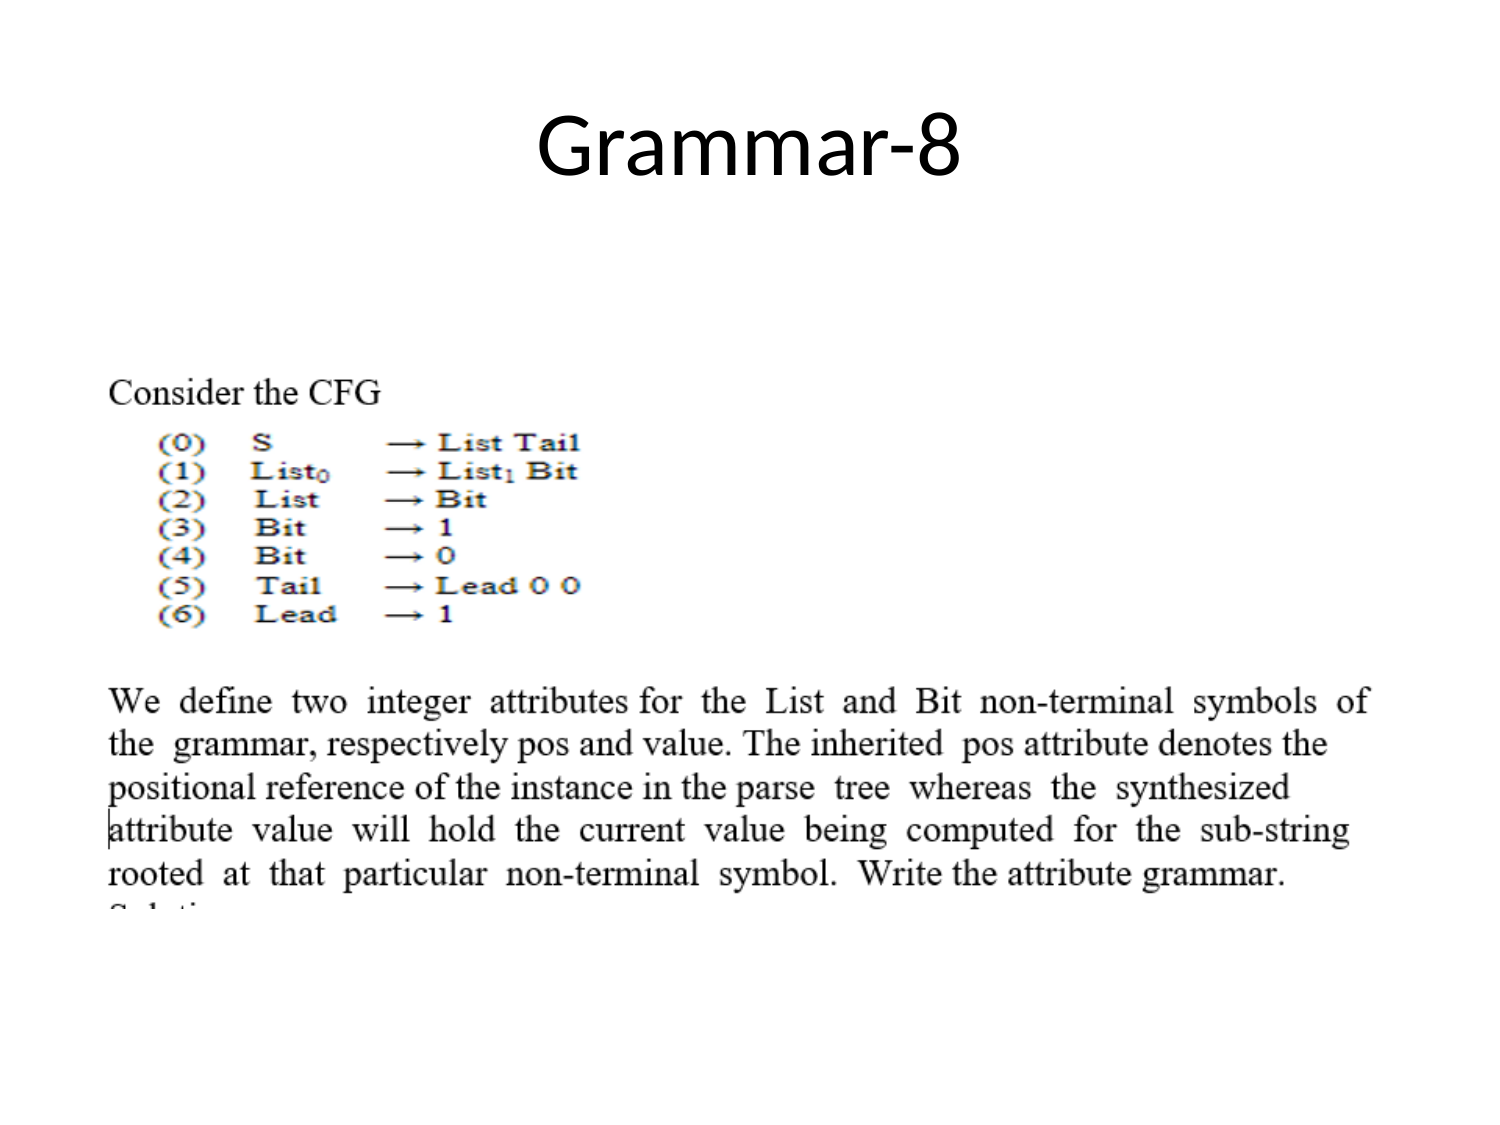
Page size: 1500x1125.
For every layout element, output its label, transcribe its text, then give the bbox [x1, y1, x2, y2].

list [95, 358, 1405, 909]
title Grammar-8 [75, 45, 1425, 233]
